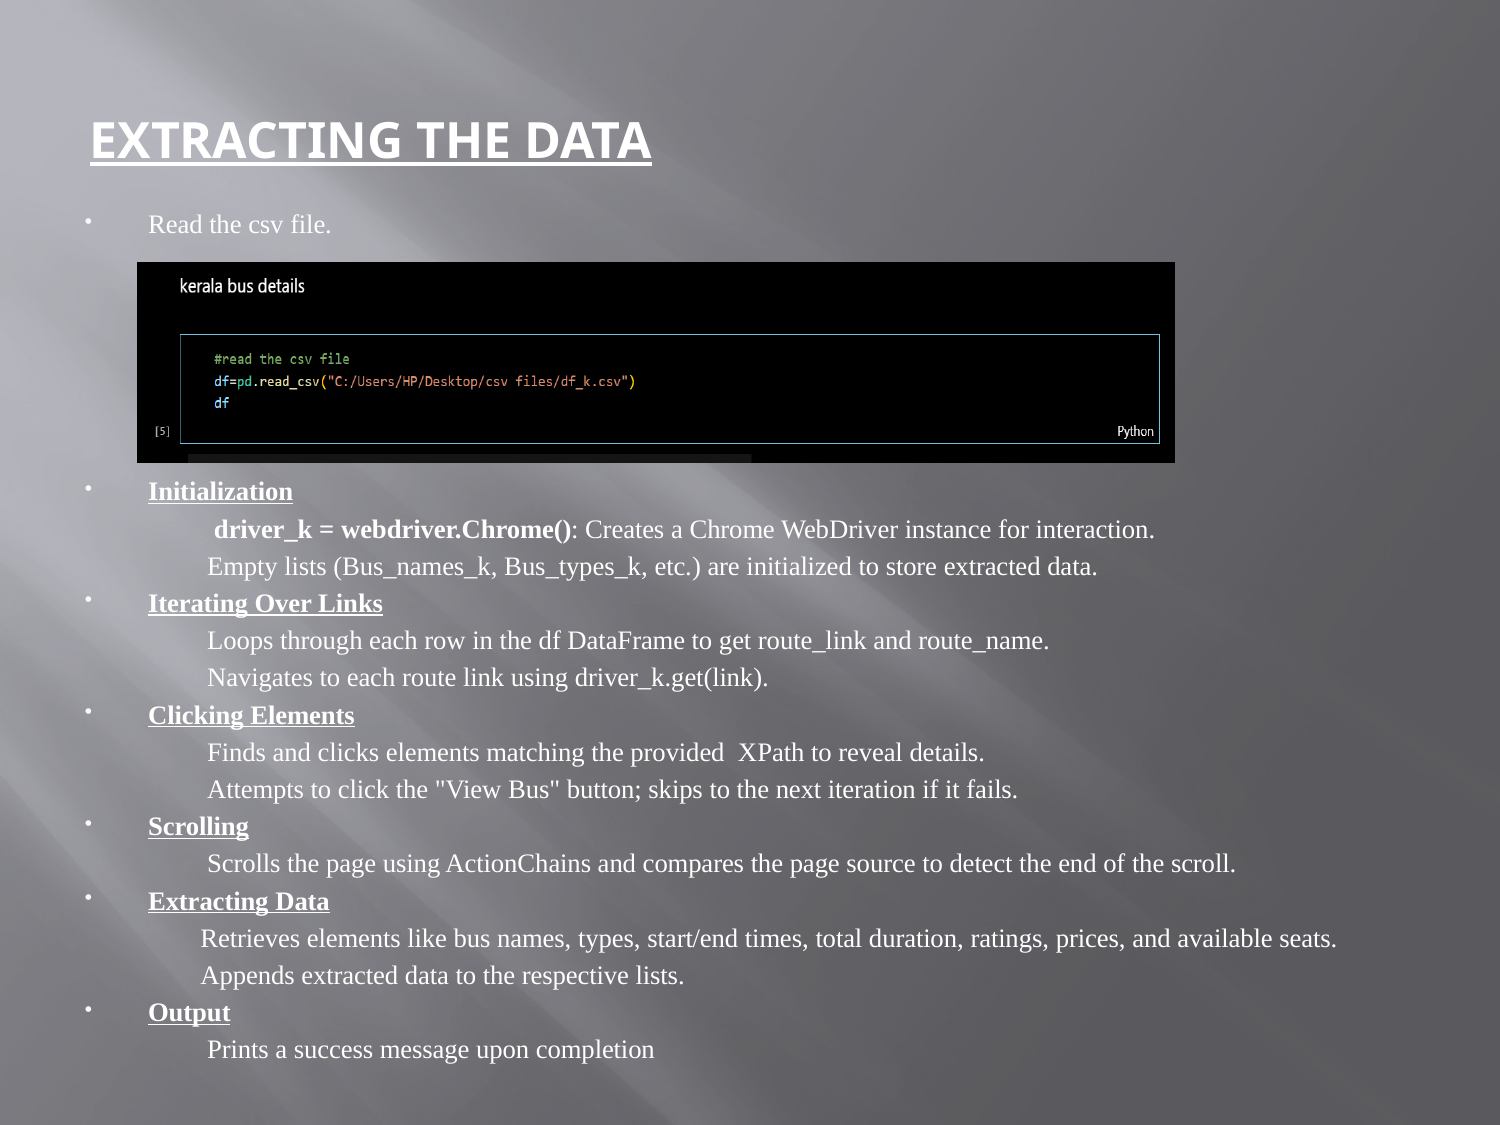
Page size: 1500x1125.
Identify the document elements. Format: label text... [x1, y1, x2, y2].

picture [137, 262, 1176, 463]
title EXTRACTING THE DATA [75, 45, 1425, 233]
list Read the csv file. Initialization driver_k = webdriver.Chrome(): Creates a Chrome WebDriver instance for interaction. Empty lists (Bus_names_k, Bus_types_k, etc.) are initialized to store extracted data. Iterating Over Links Loops through each row in the df DataFrame to get route_link and route_name. Navigates to each route link using driver_k.get(link). Clicking Elements Finds and clicks elements matching the provided XPath to reveal details. Attempts to click the "View Bus" button; skips to the next iteration if it fails. Scrolling Scrolls the page using ActionChains and compares the page source to detect the end of the scroll. Extracting Data Retrieves elements like bus names, types, start/end times, total duration, ratings, prices, and available seats. Appends extracted data to the respective lists. Output Prints a success message upon completion [50, 200, 1400, 1075]
